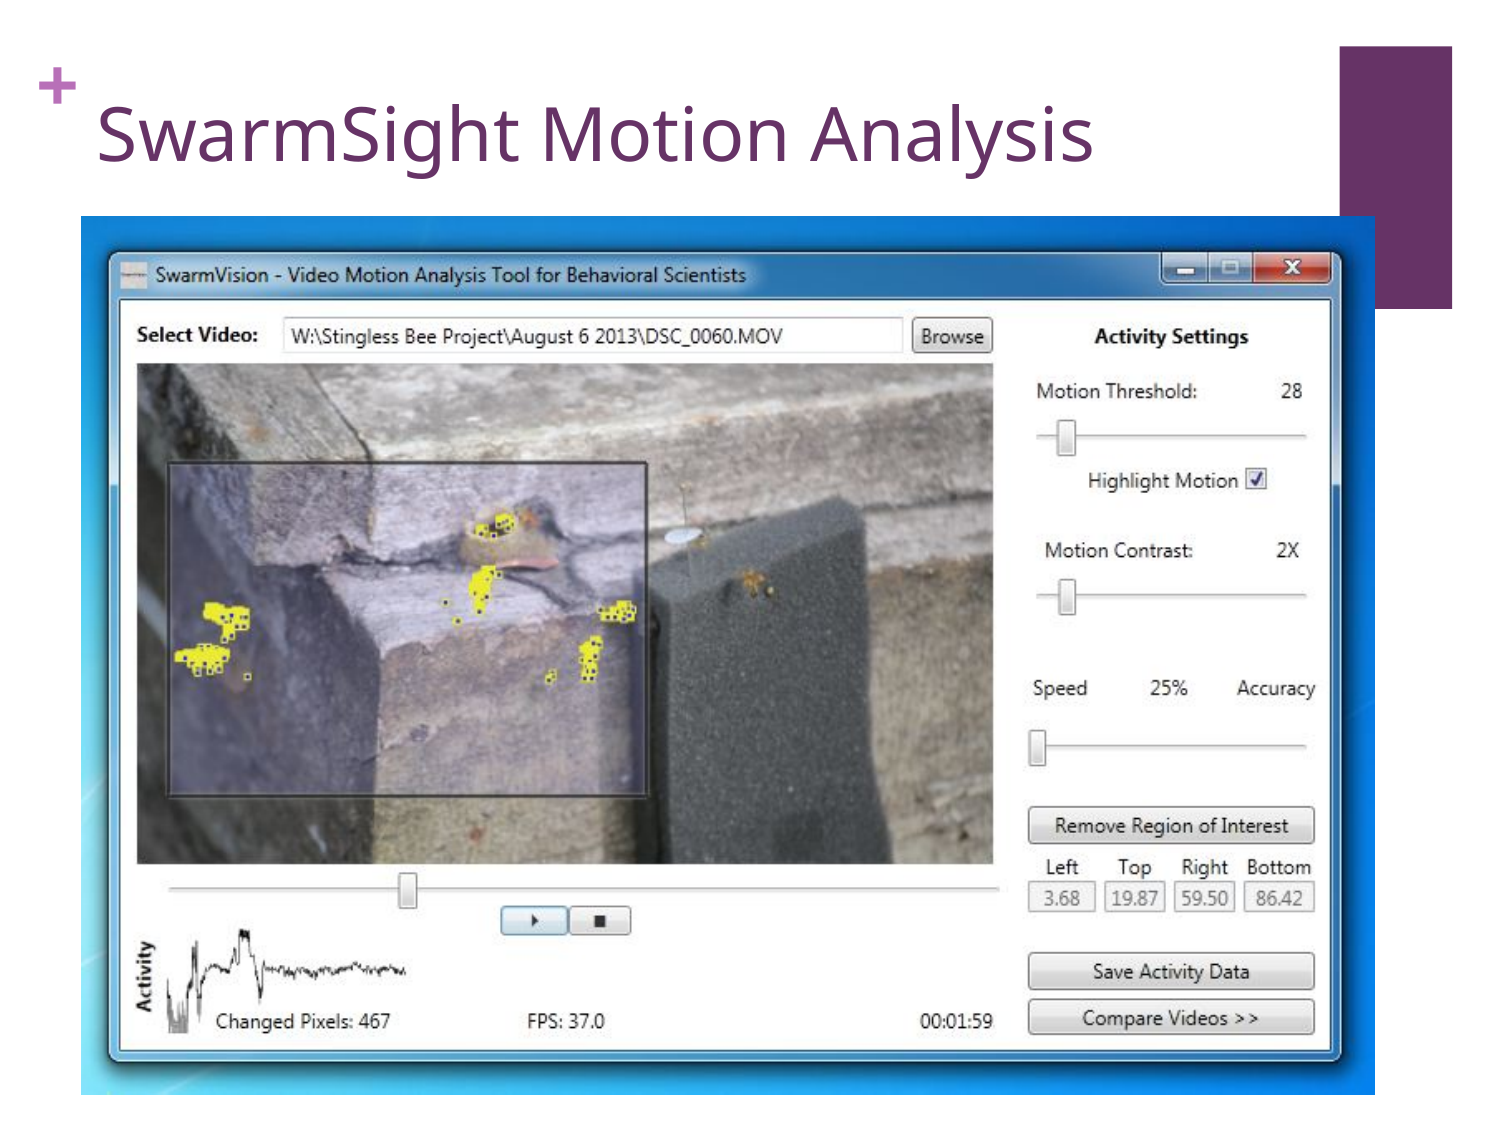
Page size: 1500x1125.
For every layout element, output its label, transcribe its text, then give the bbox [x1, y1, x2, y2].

picture [81, 215, 1376, 1096]
title SwarmSight Motion Analysis [81, 79, 1322, 213]
